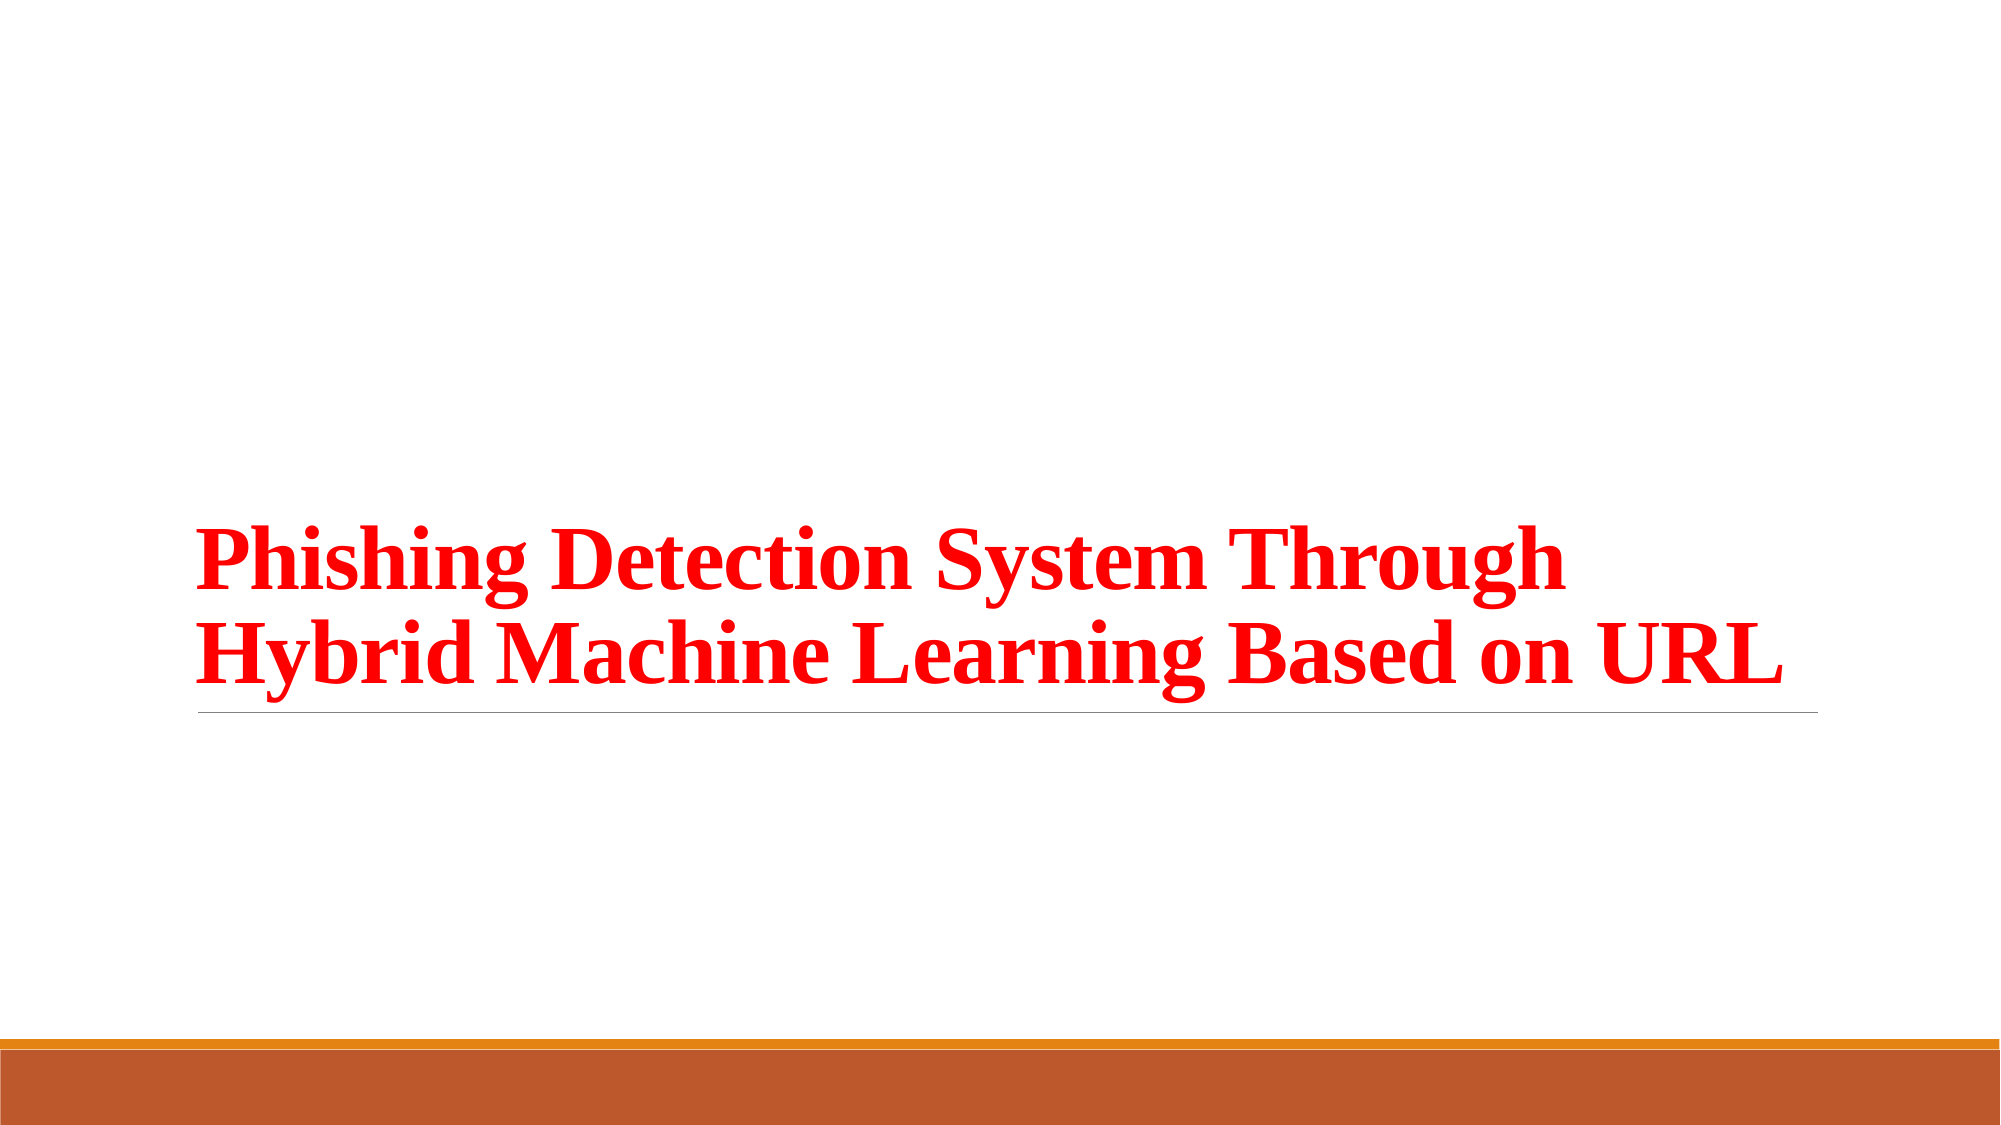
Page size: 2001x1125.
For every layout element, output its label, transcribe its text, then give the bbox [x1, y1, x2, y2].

title Phishing Detection System Through Hybrid Machine Learning Based on URL [180, 124, 1830, 710]
